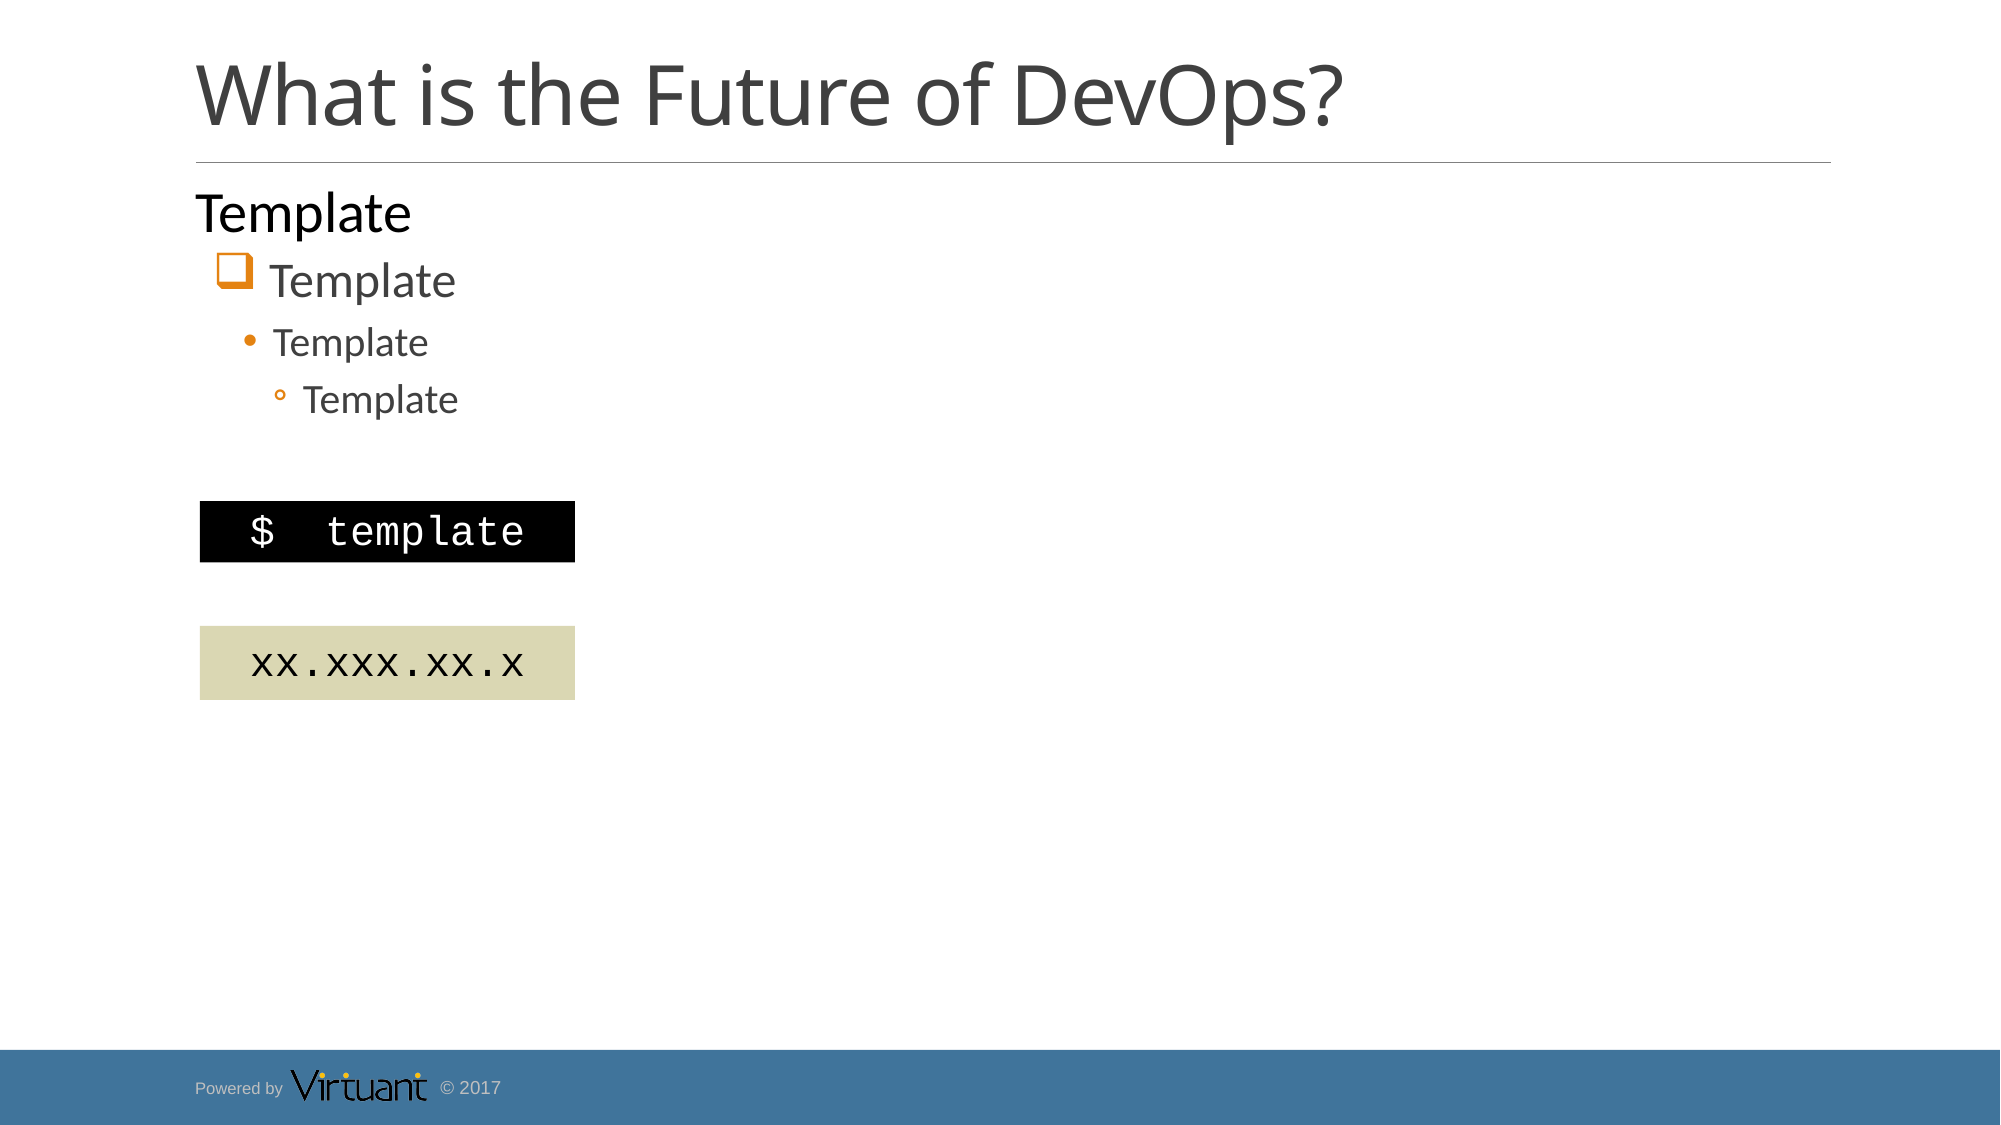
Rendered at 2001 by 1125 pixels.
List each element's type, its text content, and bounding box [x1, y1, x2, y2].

picture [290, 1070, 427, 1102]
text_box $ template [199, 501, 575, 563]
list Template Template Template Template [180, 174, 1830, 963]
text_box xx.xxx.xx.x [199, 625, 575, 700]
title What is the Future of DevOps? [180, 47, 1830, 150]
